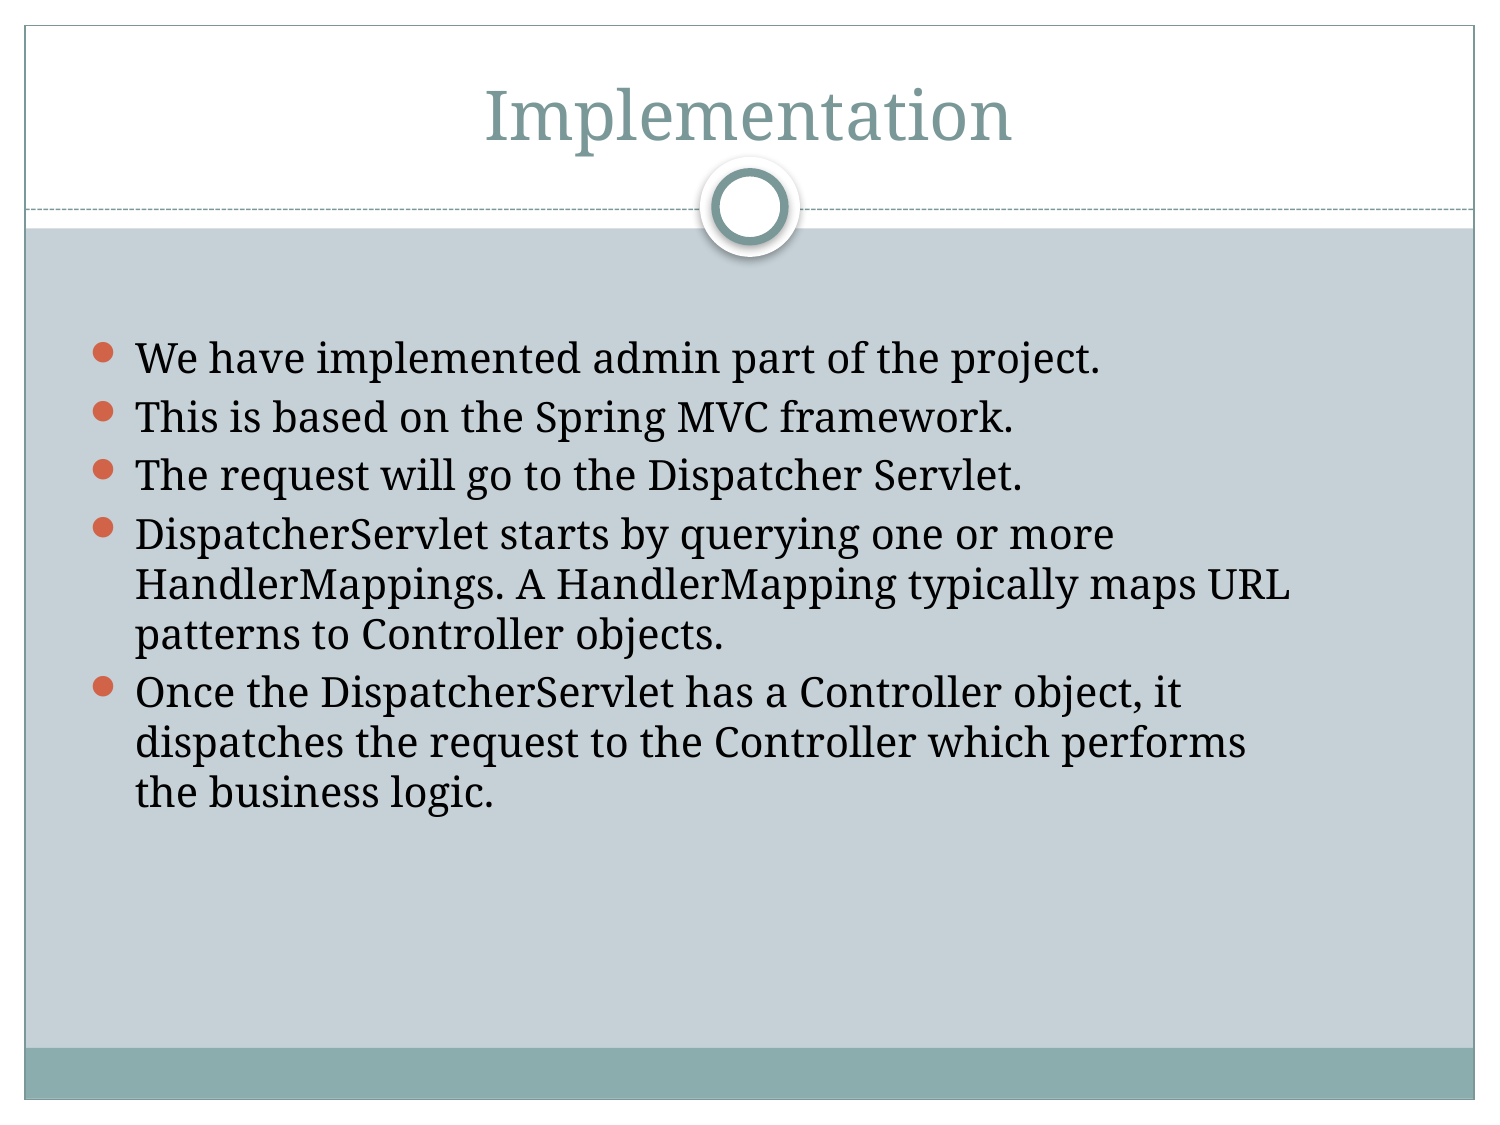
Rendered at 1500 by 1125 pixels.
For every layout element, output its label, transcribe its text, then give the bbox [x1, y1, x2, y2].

list We have implemented admin part of the project. This is based on the Spring MVC framework. The request will go to the Dispatcher Servlet. DispatcherServlet starts by querying one or more HandlerMappings. A HandlerMapping typically maps URL patterns to Controller objects. Once the DispatcherServlet has a Controller object, it dispatches the request to the Controller which performs the business logic. [75, 324, 1325, 1062]
title Implementation [49, 37, 1450, 162]
